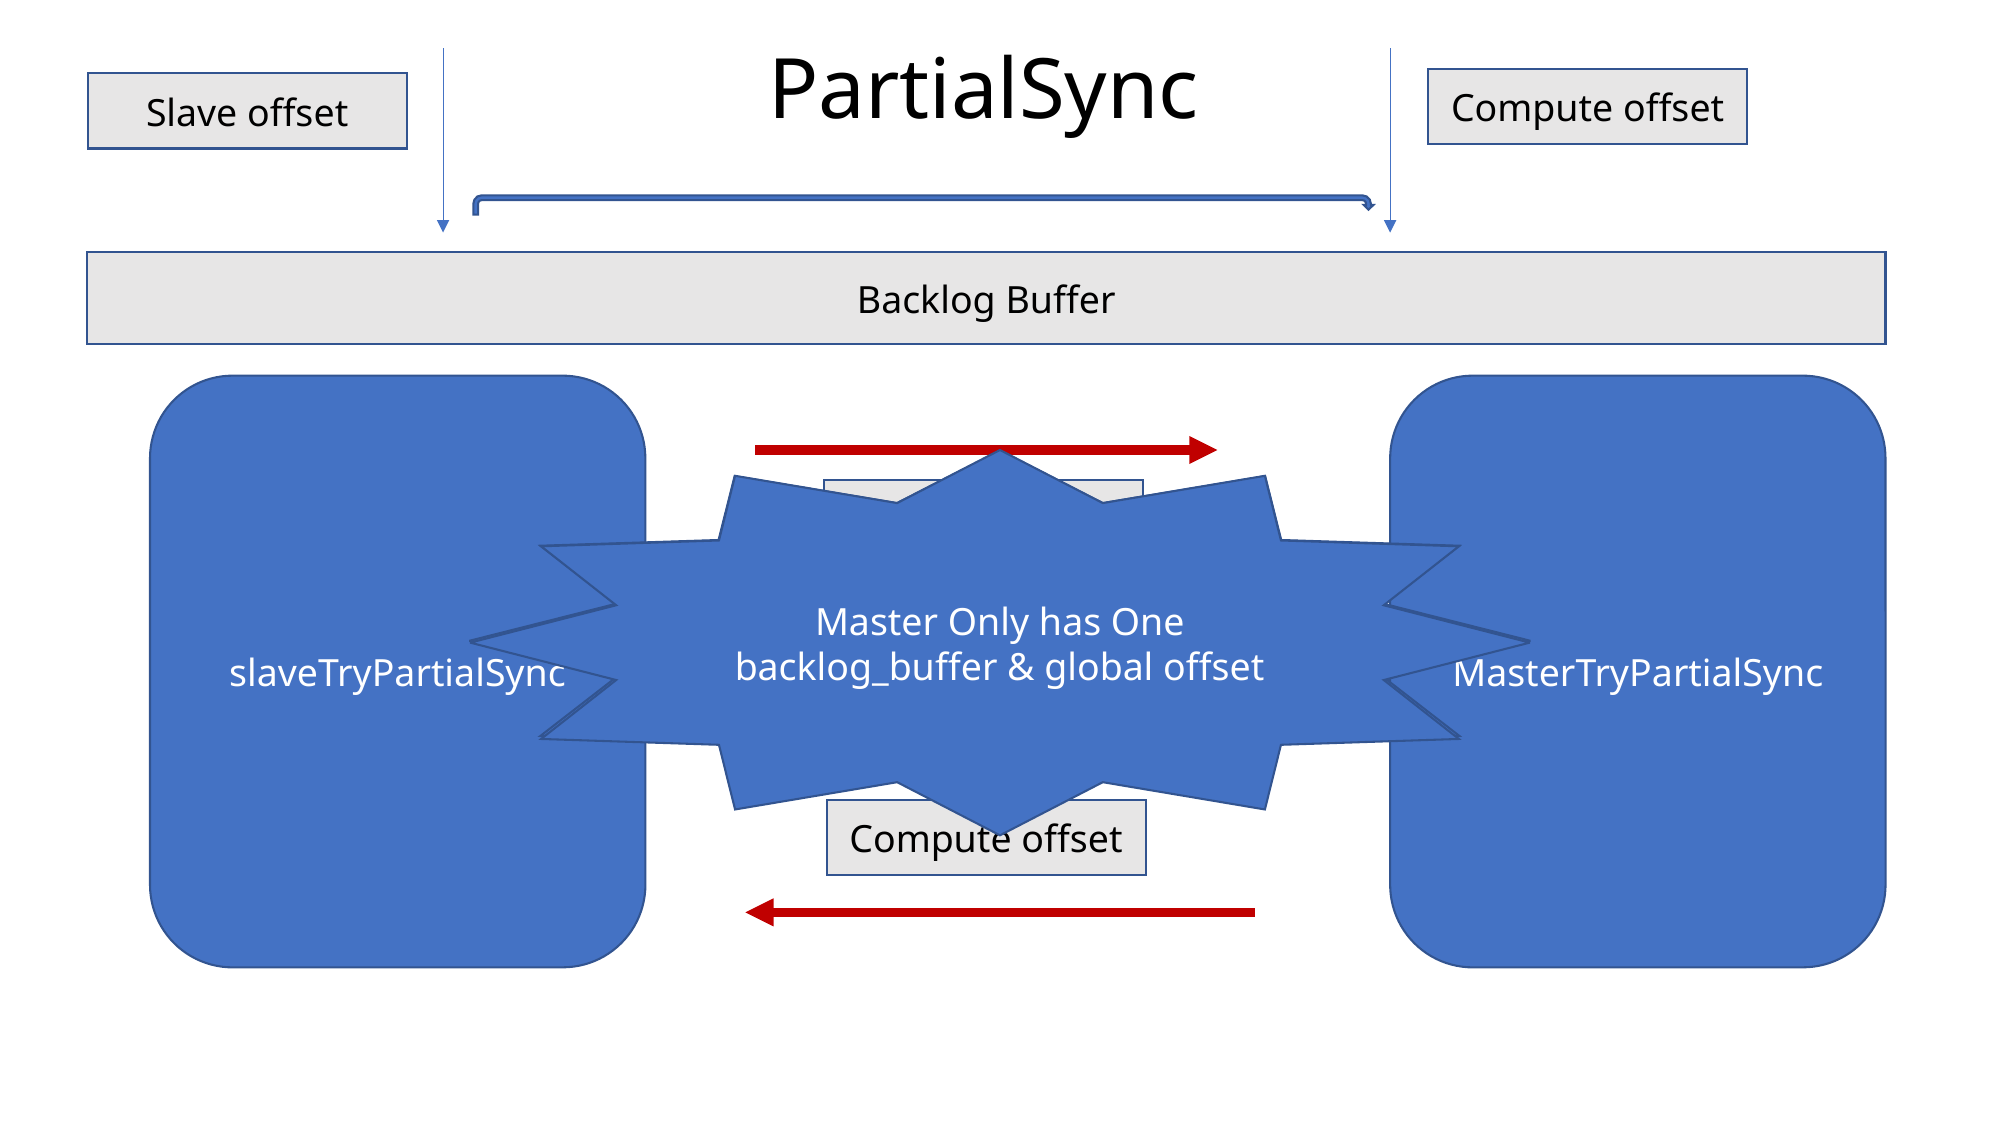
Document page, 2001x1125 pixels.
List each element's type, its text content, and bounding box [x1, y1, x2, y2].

text_box Slave offset [823, 479, 939, 501]
text_box [472, 194, 1376, 216]
text_box Slave offset [1061, 479, 1144, 501]
text_box MasterTryPartialSync [1389, 374, 1887, 969]
text_box Master Only has One backlog_buffer & global offset [469, 451, 1531, 837]
text_box Compute offset [1427, 68, 1748, 145]
text_box Slave offset [87, 72, 408, 150]
text_box PartialSync [32, 28, 1935, 144]
text_box slaveTryPartialSync [148, 374, 647, 969]
text_box Compute offset [826, 799, 1147, 876]
text_box Backlog Buffer [86, 251, 1887, 345]
